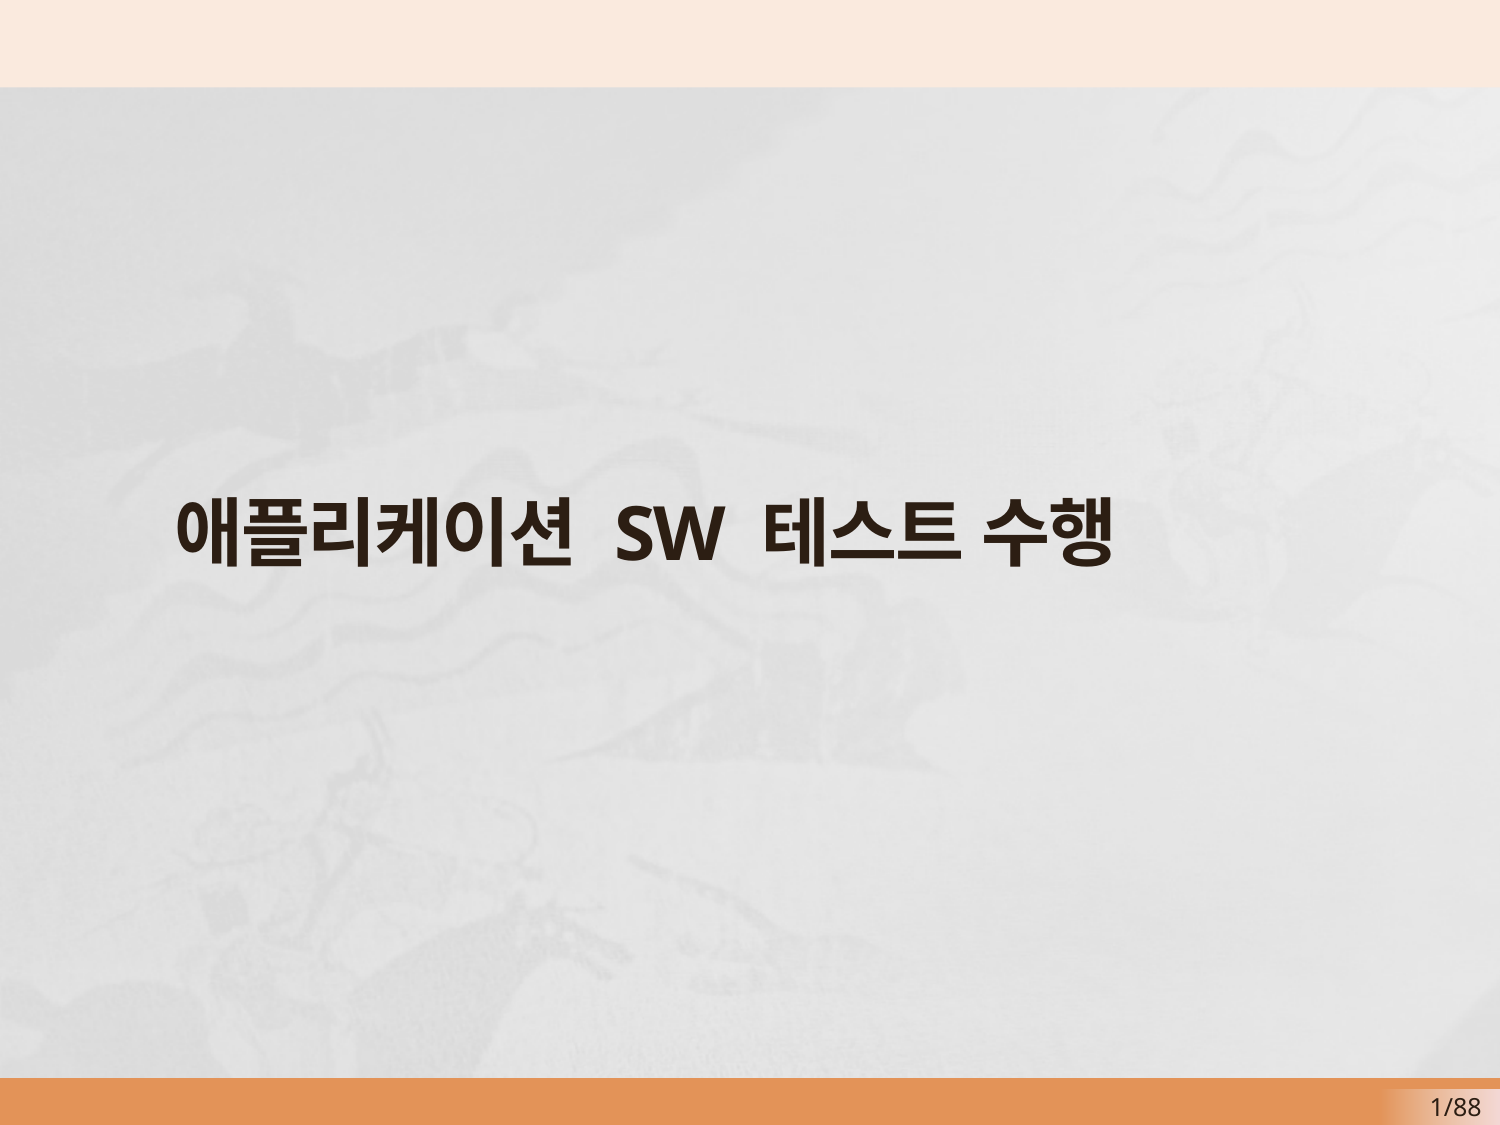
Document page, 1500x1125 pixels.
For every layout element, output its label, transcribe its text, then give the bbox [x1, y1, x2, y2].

title 애플리케이션 SW 테스트 수행 [159, 491, 1437, 570]
